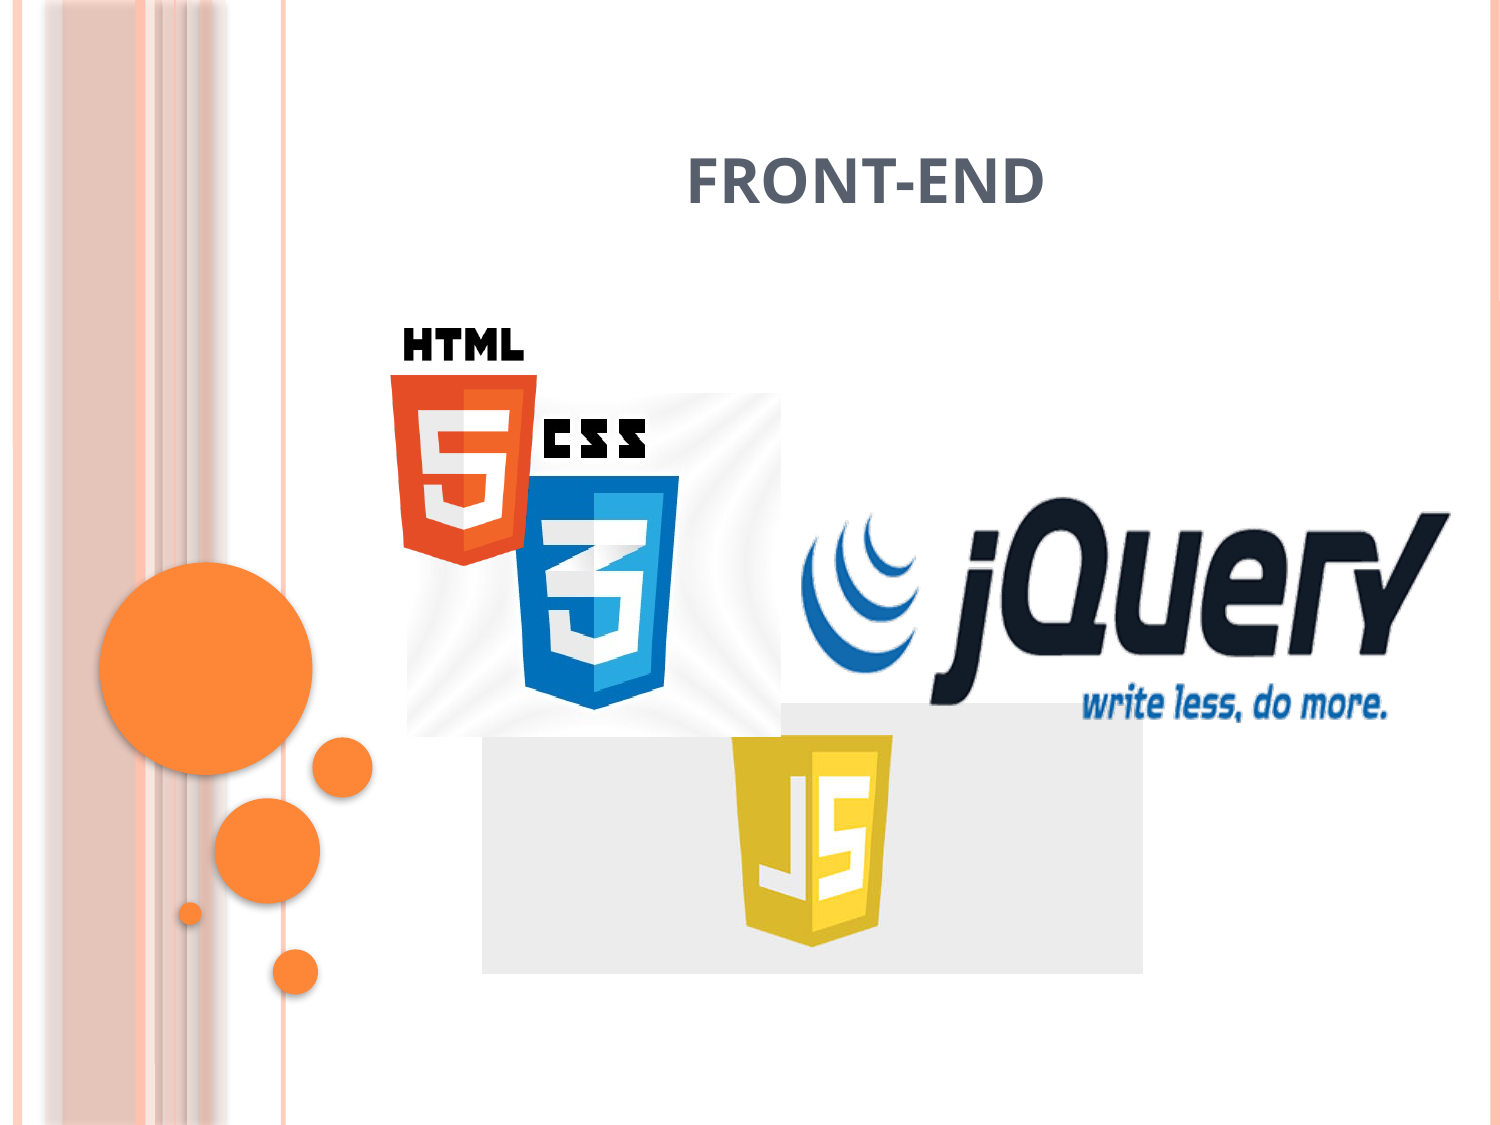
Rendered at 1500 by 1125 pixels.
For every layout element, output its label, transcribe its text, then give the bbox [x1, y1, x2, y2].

picture [359, 328, 1500, 974]
title FRONT-END [360, 66, 1373, 224]
